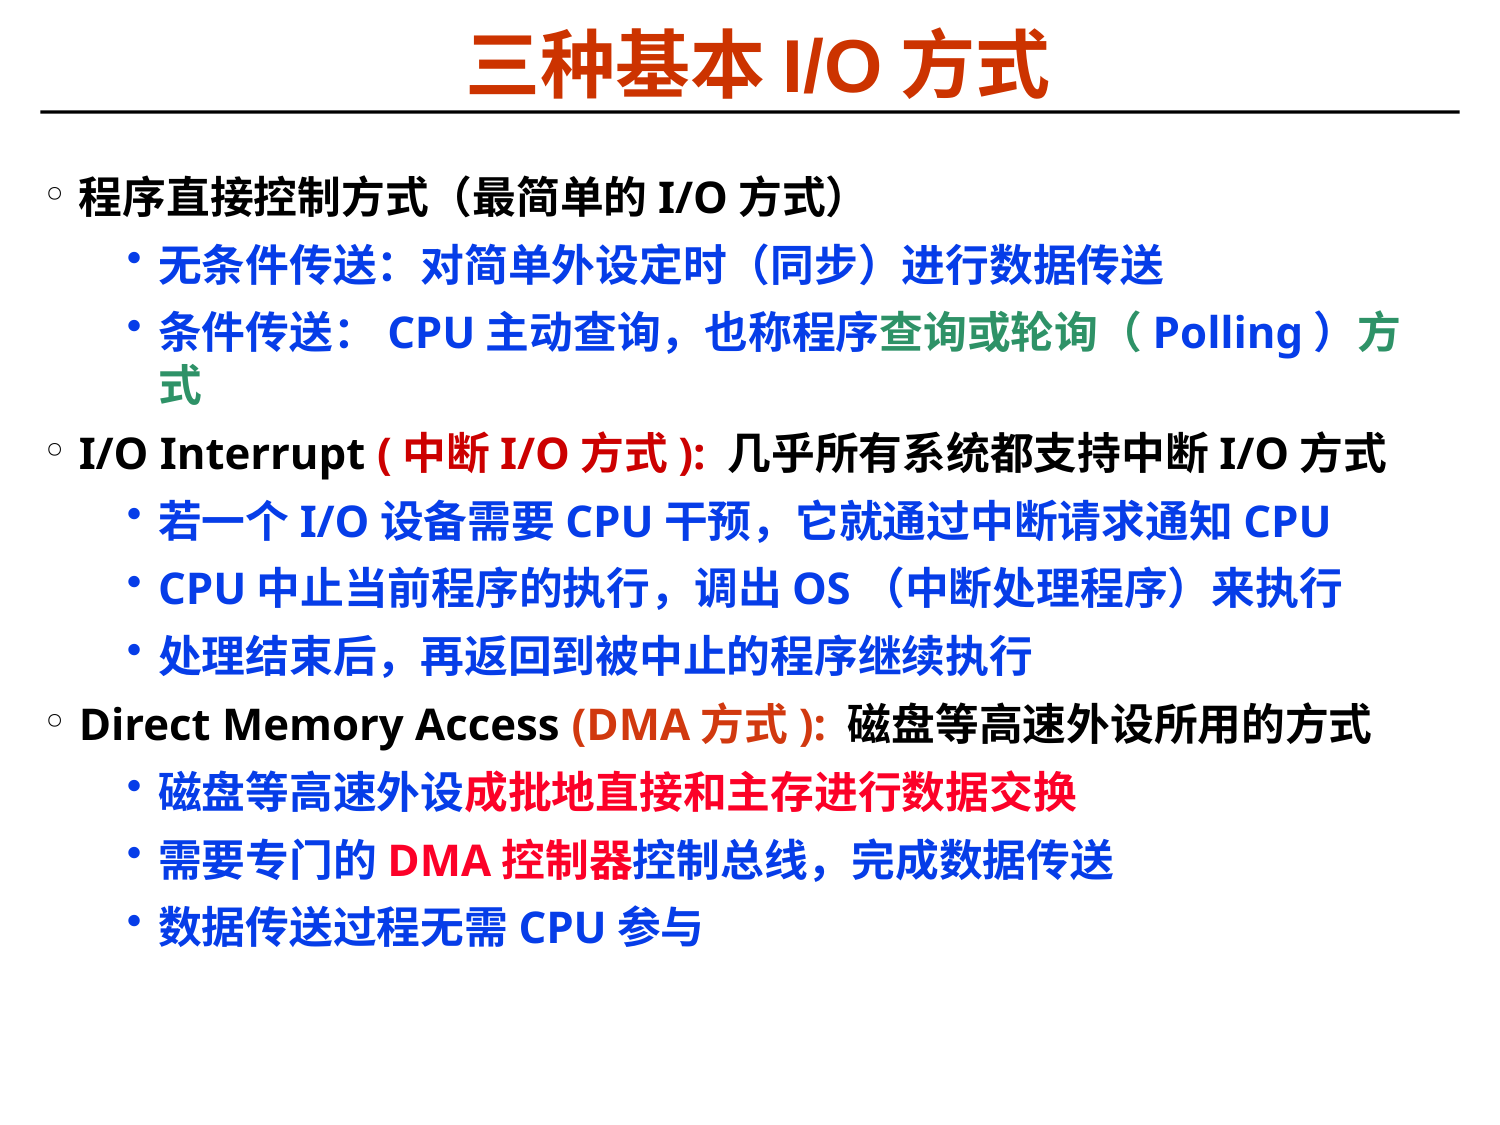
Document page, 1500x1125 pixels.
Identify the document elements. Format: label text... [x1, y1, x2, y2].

title 三种基本I/O方式 [86, 25, 1430, 109]
list 程序直接控制方式（最简单的I/O方式） 无条件传送：对简单外设定时（同步）进行数据传送 条件传送：CPU主动查询，也称程序查询或轮询（Polling）方式 I/O Interrupt (中断I/O方式): 几乎所有系统都支持中断I/O方式 若一个I/O设备需要CPU干预，它就通过中断请求通知CPU CPU中止当前程序的执行，调出OS（中断处理程序）来执行 处理结束后，再返回到被中止的程序继续执行 Direct Memory Access (DMA方式): 磁盘等高速外设所用的方式 磁盘等高速外设成批地直接和主存进行数据交换 需要专门的DMA控制器控制总线，完成数据传送 数据传送过程无需CPU参与 [34, 109, 1432, 942]
